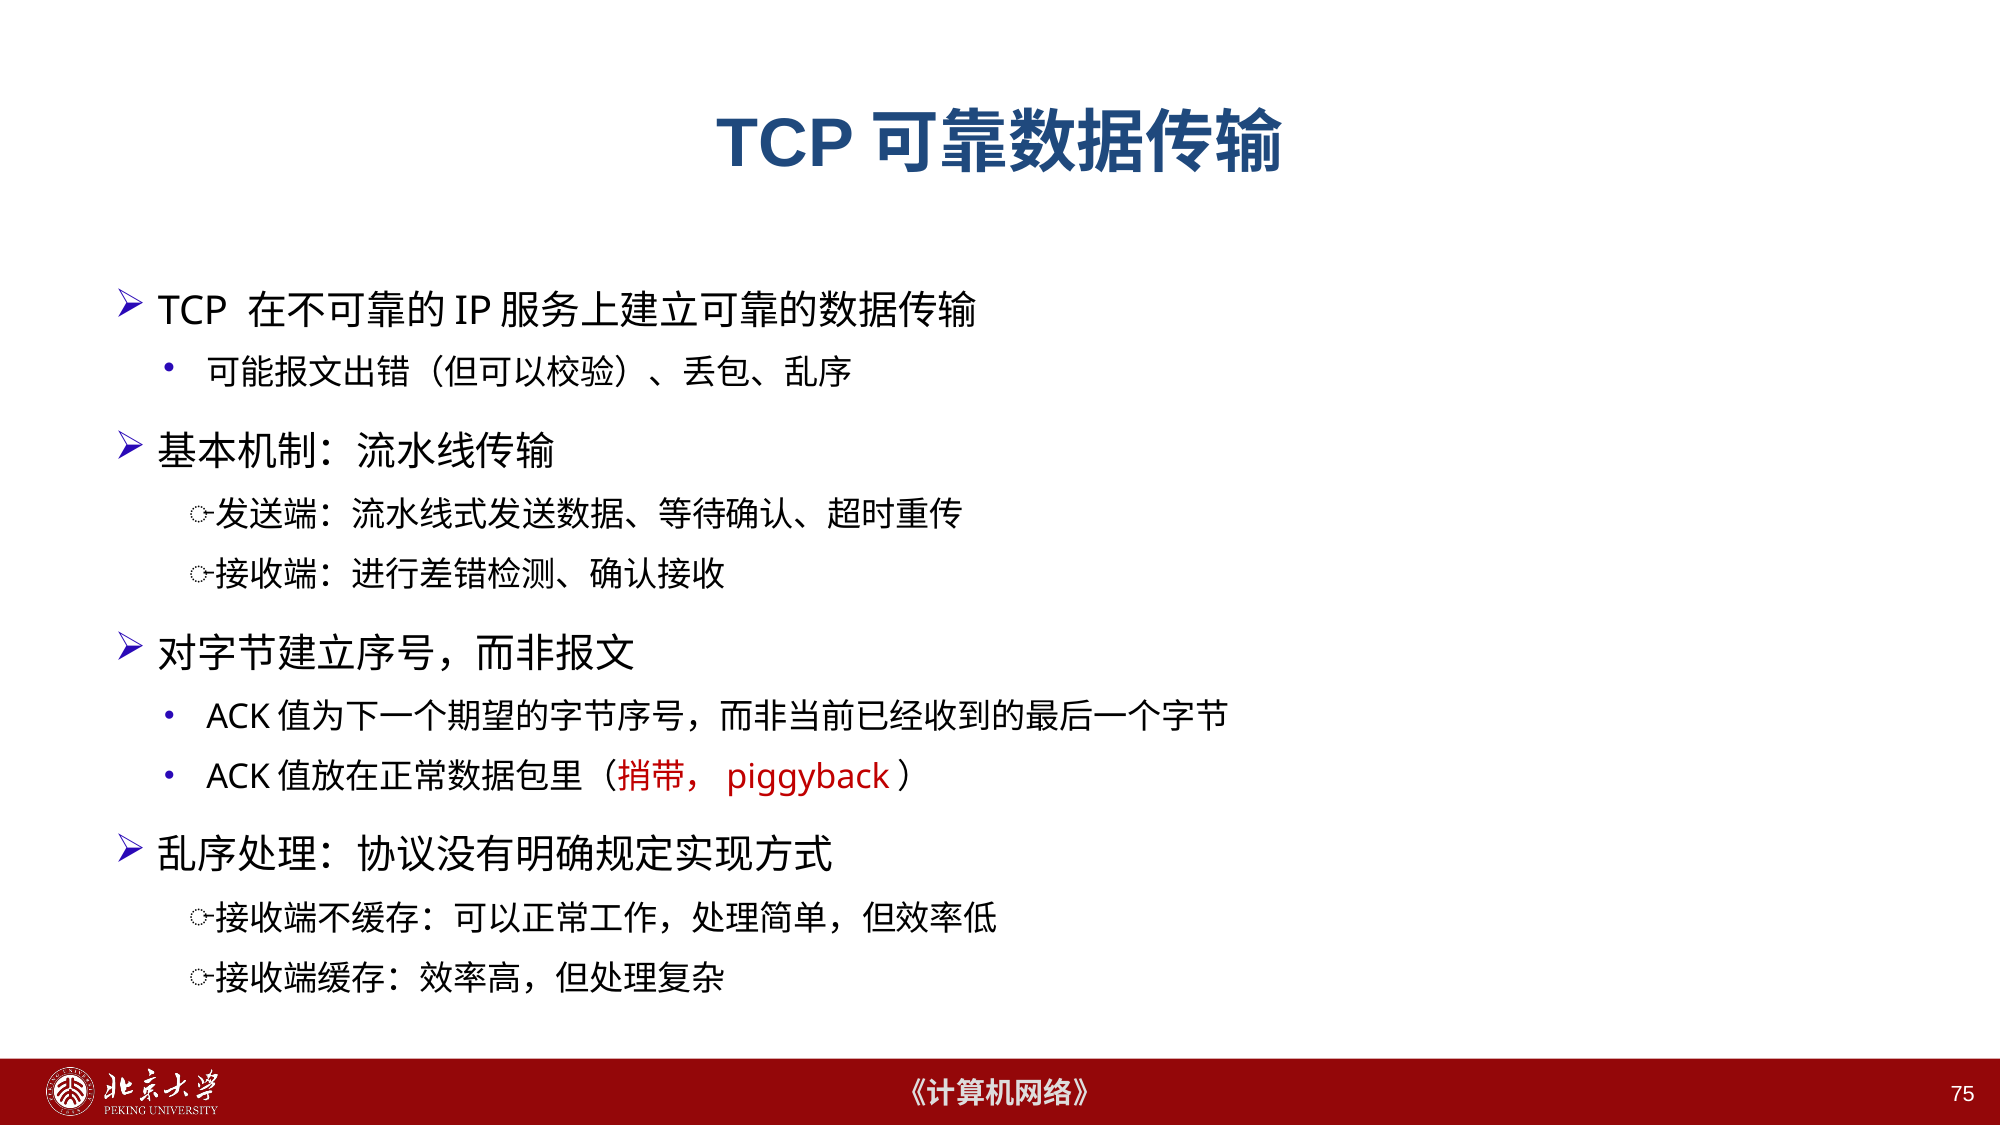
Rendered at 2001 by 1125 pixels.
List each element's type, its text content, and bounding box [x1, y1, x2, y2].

list TCP 在不可靠的IP服务上建立可靠的数据传输 可能报文出错（但可以校验）、丢包、乱序 基本机制：流水线传输 发送端：流水线式发送数据、等待确认、超时重传 接收端：进行差错检测、确认接收 对字节建立序号，而非报文 ACK值为下一个期望的字节序号，而非当前已经收到的最后一个字节 ACK值放在正常数据包里（捎带，piggyback） 乱序处理：协议没有明确规定实现方式 接收端不缓存：可以正常工作，处理简单，但效率低 接收端缓存：效率高，但处理复杂 [99, 262, 1900, 1005]
picture [46, 1067, 218, 1116]
title TCP可靠数据传输 [99, 45, 1900, 233]
slide_number 75 [1522, 1072, 1990, 1125]
